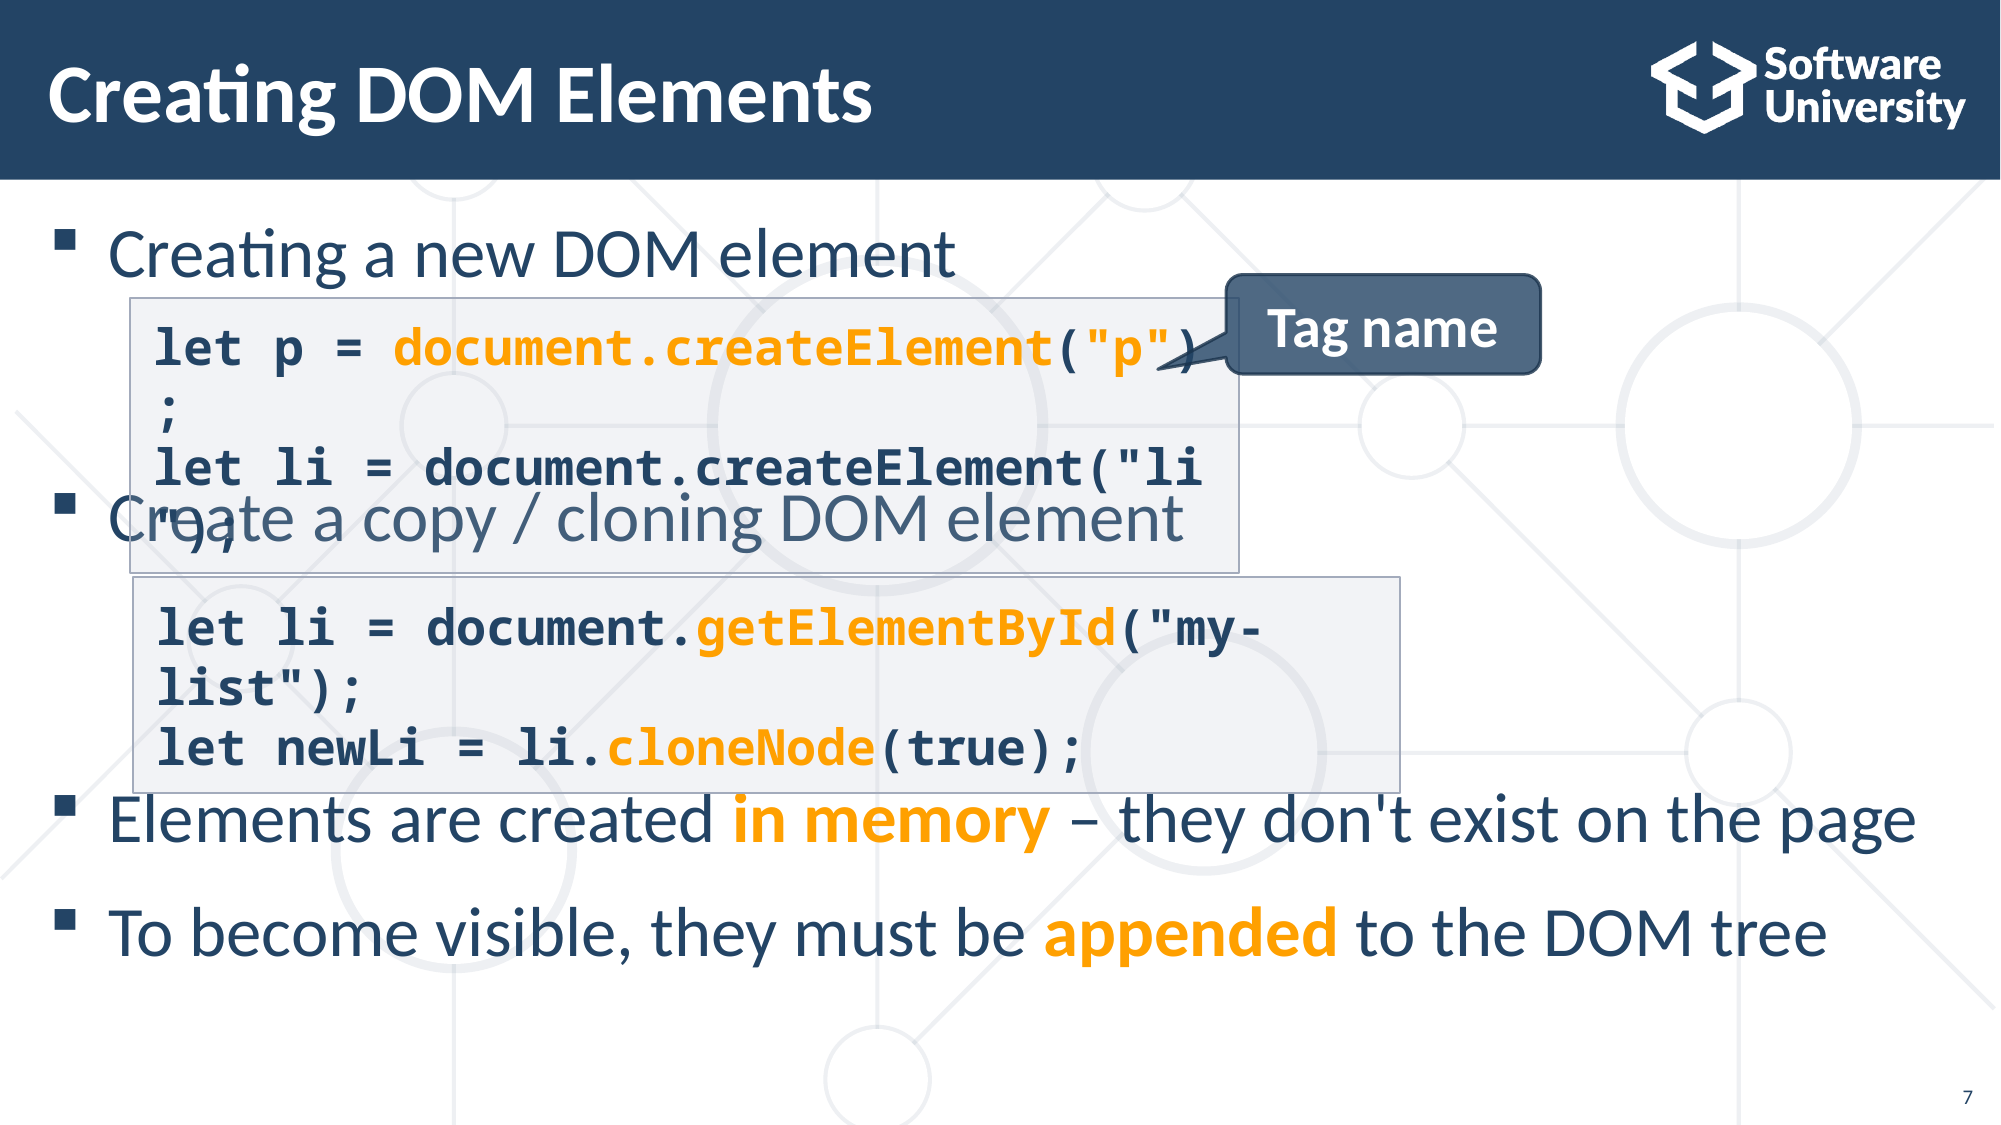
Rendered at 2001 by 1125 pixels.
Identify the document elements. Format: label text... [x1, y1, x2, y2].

list Creating a new DOM element Create a copy / cloning DOM element Elements are created in memory – they don't exist on the page To become visible, they must be appended to the DOM tree [31, 196, 1970, 1104]
text_box let p = document.createElement("p"); let li = document.createElement("li"); [130, 297, 1240, 573]
slide_number 7 [1927, 1067, 1989, 1117]
text_box let li = document.getElementById("my-list"); let newLi = li.cloneNode(true); [132, 577, 1401, 793]
title Creating DOM Elements [31, 16, 1625, 162]
picture [1651, 41, 1966, 134]
text_box Tag name [1155, 272, 1543, 377]
